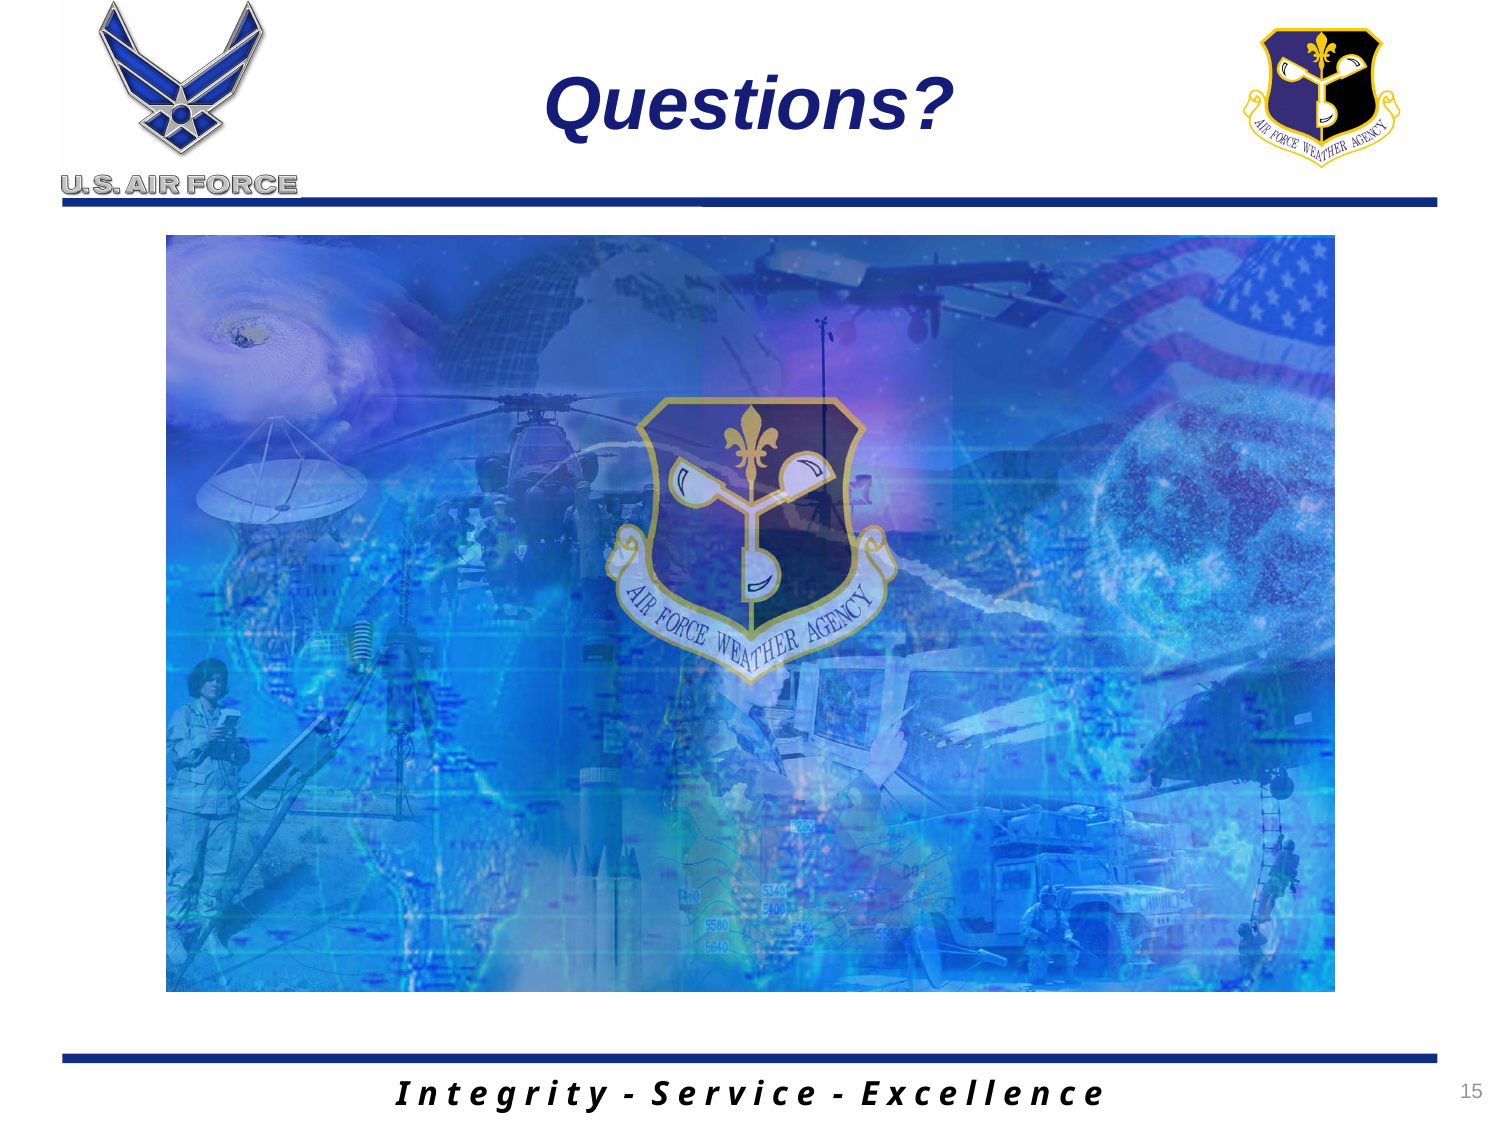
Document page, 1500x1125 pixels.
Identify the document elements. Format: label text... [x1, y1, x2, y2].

picture [58, 0, 301, 198]
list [165, 235, 1335, 992]
picture [1236, 21, 1407, 47]
title Questions? [75, 47, 1425, 235]
slide_number 15 [1310, 1070, 1499, 1121]
